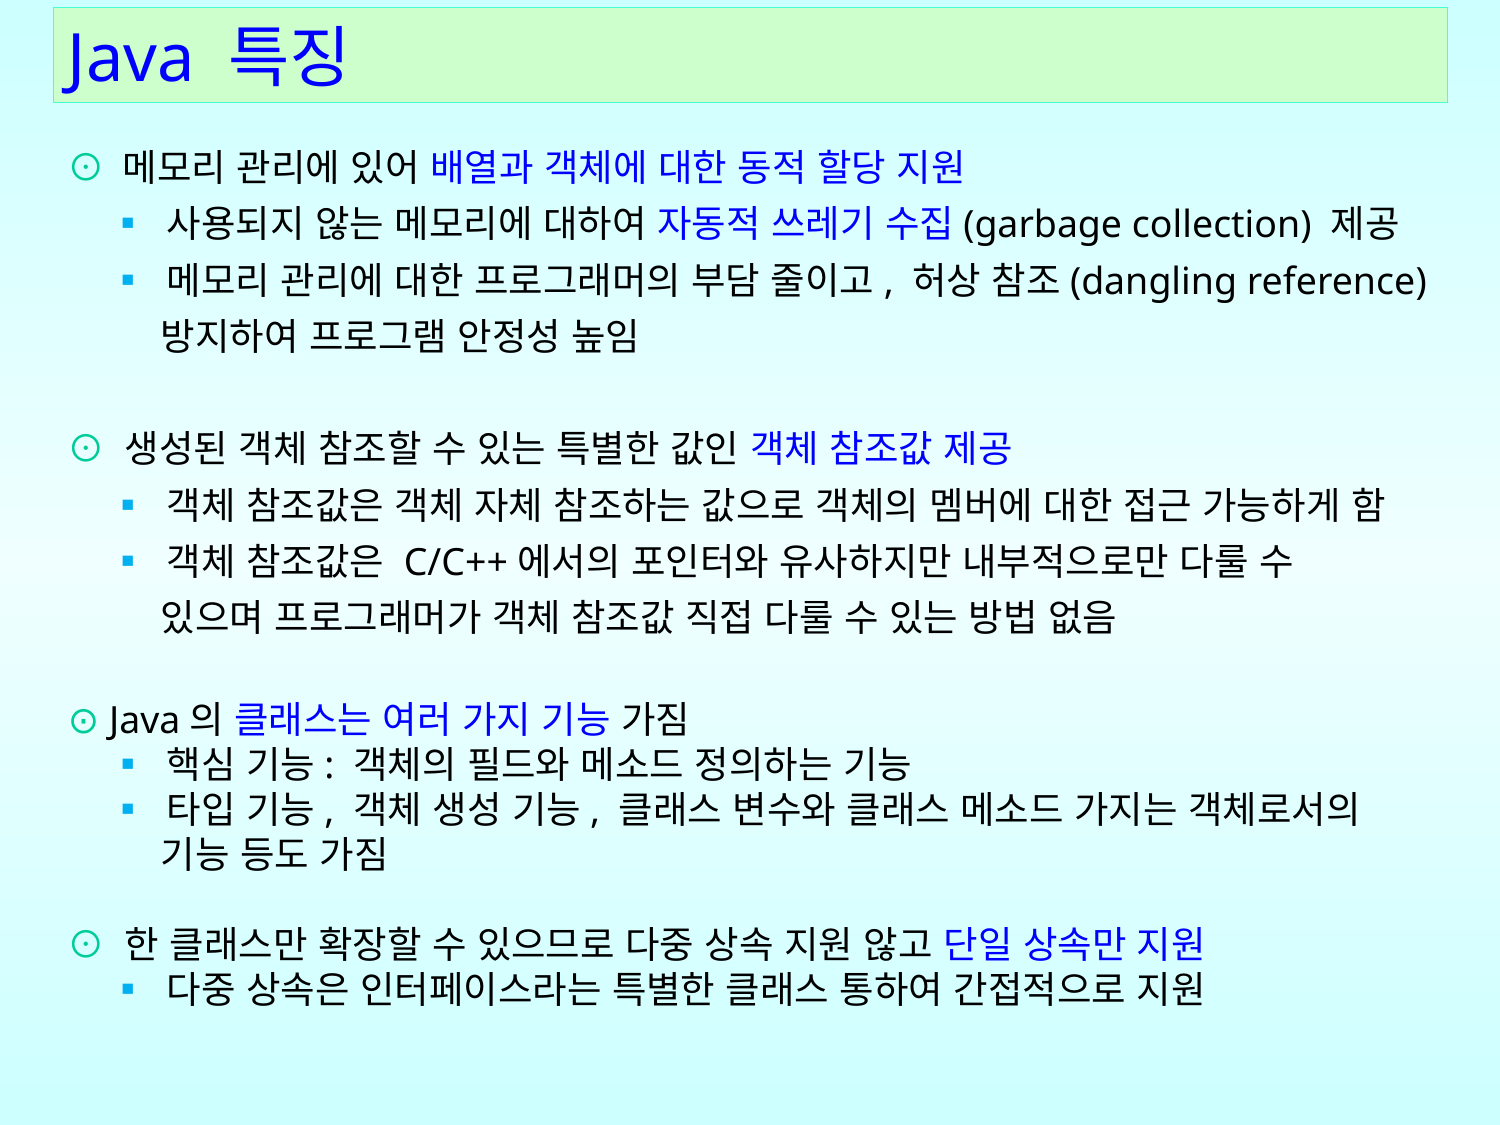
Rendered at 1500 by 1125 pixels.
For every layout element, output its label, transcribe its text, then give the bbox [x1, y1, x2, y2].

text_box Java 특징 [53, 7, 1447, 102]
text_box ⊙ 메모리 관리에 있어 배열과 객체에 대한 동적 할당 지원 ▪ 사용되지 않는 메모리에 대하여 자동적 쓰레기 수집(garbage collection) 제공 ▪ 메모리 관리에 대한 프로그래머의 부담 줄이고, 허상 참조(dangling reference) 방지하여 프로그램 안정성 높임 ⊙ 생성된 객체 참조할 수 있는 특별한 값인 객체 참조값 제공 ▪ 객체 참조값은 객체 자체 참조하는 값으로 객체의 멤버에 대한 접근 가능하게 함 ▪ 객체 참조값은 C/C++에서의 포인터와 유사하지만 내부적으로만 다룰 수 있으며 프로그래머가 객체 참조값 직접 다룰 수 있는 방법 없음 ⊙ Java의 클래스는 여러 가지 기능 가짐 ▪ 핵심 기능: 객체의 필드와 메소드 정의하는 기능 ▪ 타입 기능, 객체 생성 기능, 클래스 변수와 클래스 메소드 가지는 객체로서의 기능 등도 가짐 ⊙ 한 클래스만 확장할 수 있으므로 다중 상속 지원 않고 단일 상속만 지원 ▪ 다중 상속은 인터페이스라는 특별한 클래스 통하여 간접적으로 지원 [53, 125, 1500, 1018]
